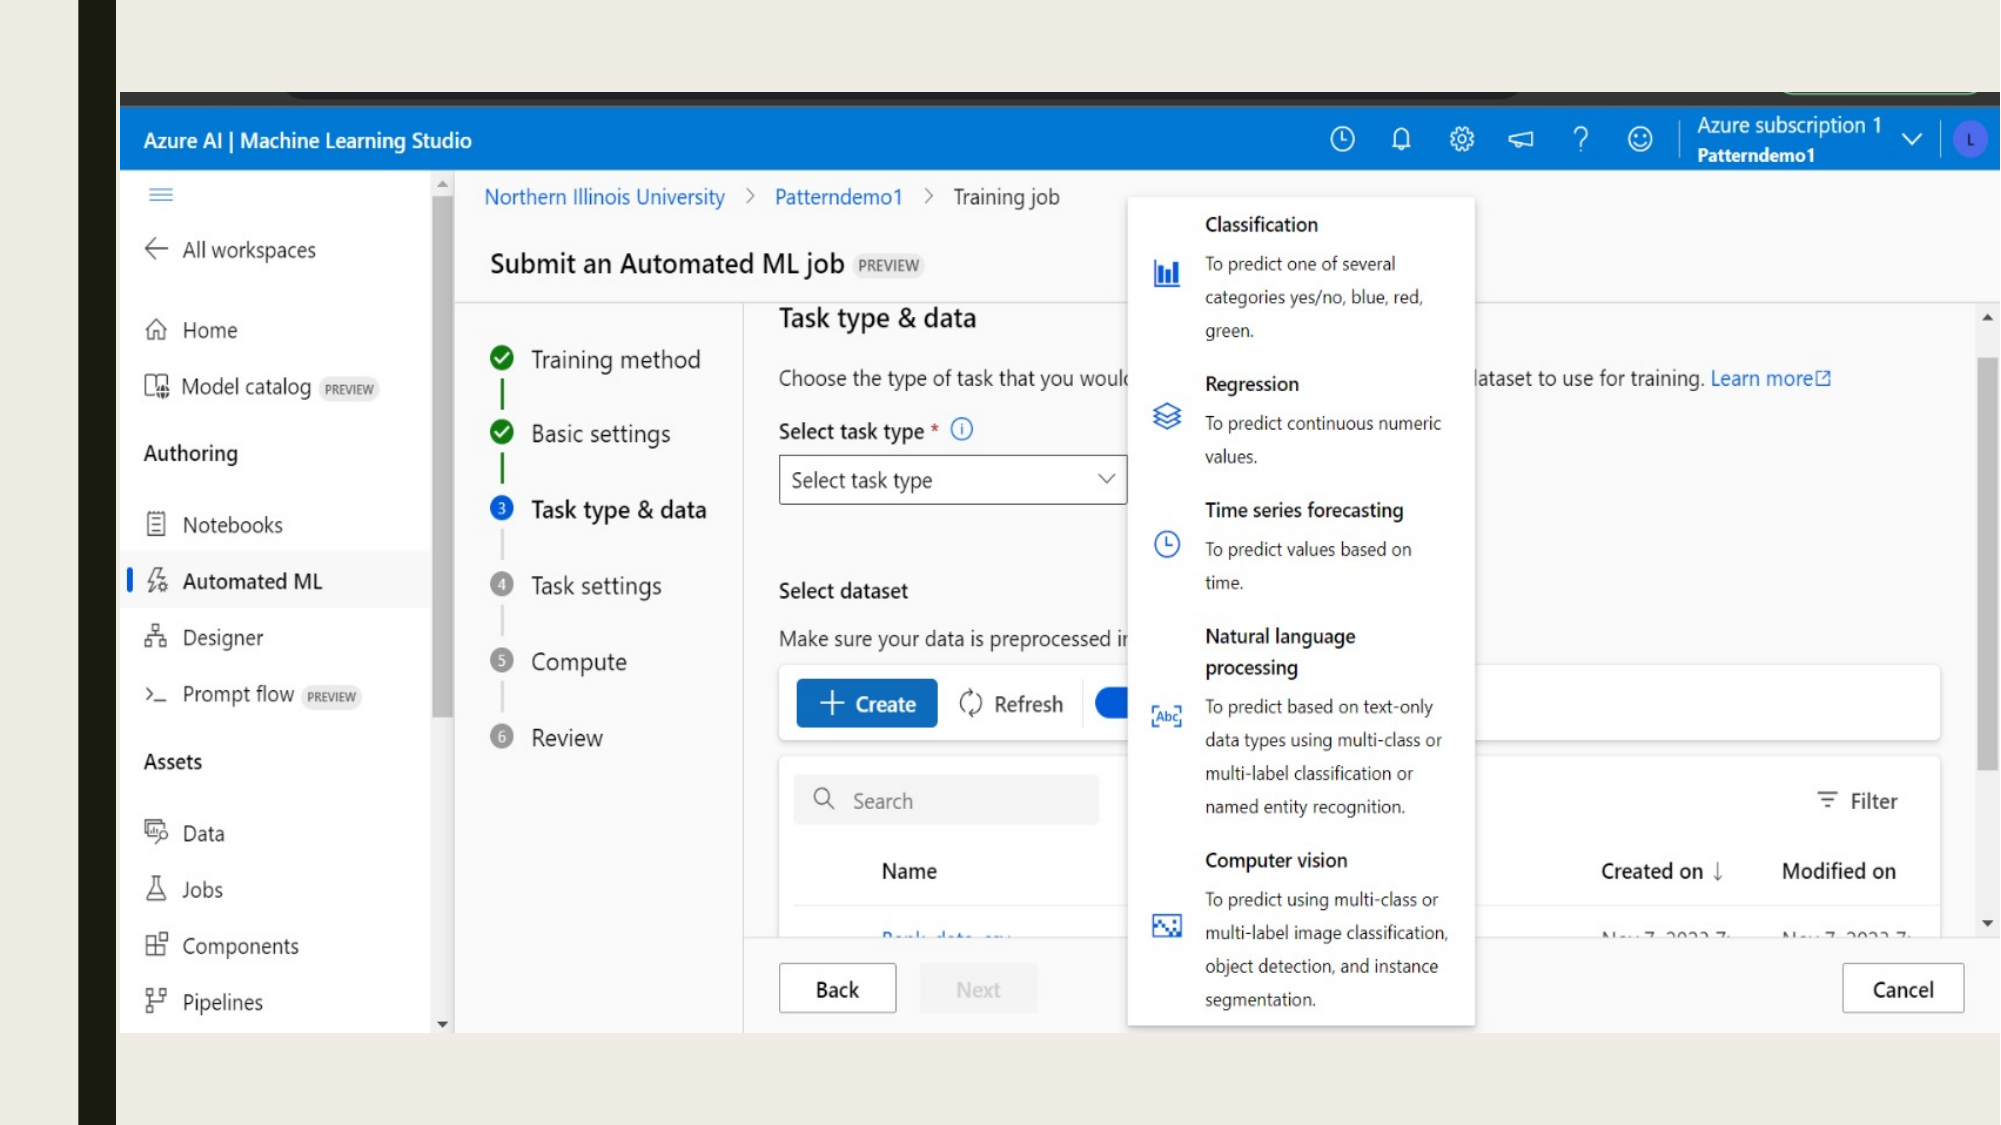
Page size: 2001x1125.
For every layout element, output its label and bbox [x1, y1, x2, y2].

picture [119, 92, 2000, 1033]
